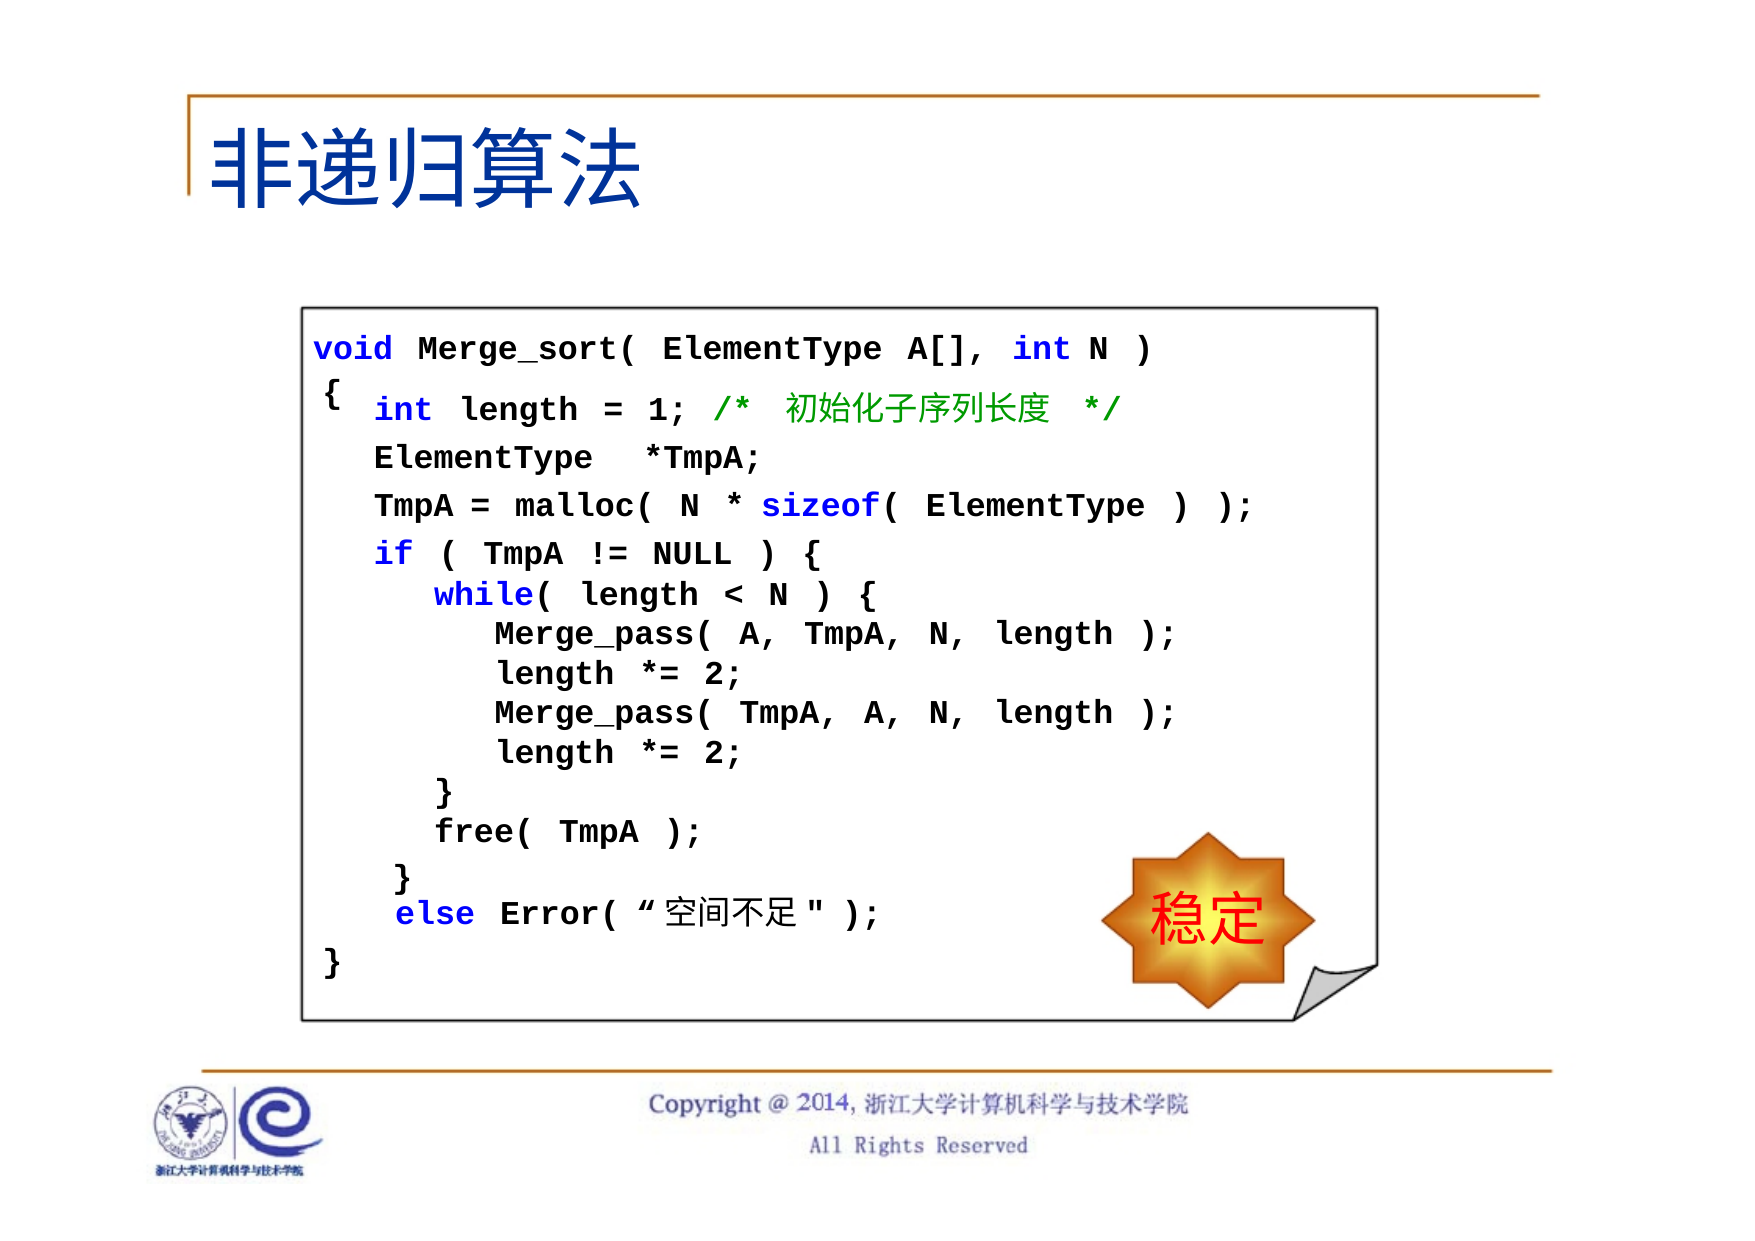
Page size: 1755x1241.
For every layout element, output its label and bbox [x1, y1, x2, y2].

picture [124, 53, 1630, 1184]
